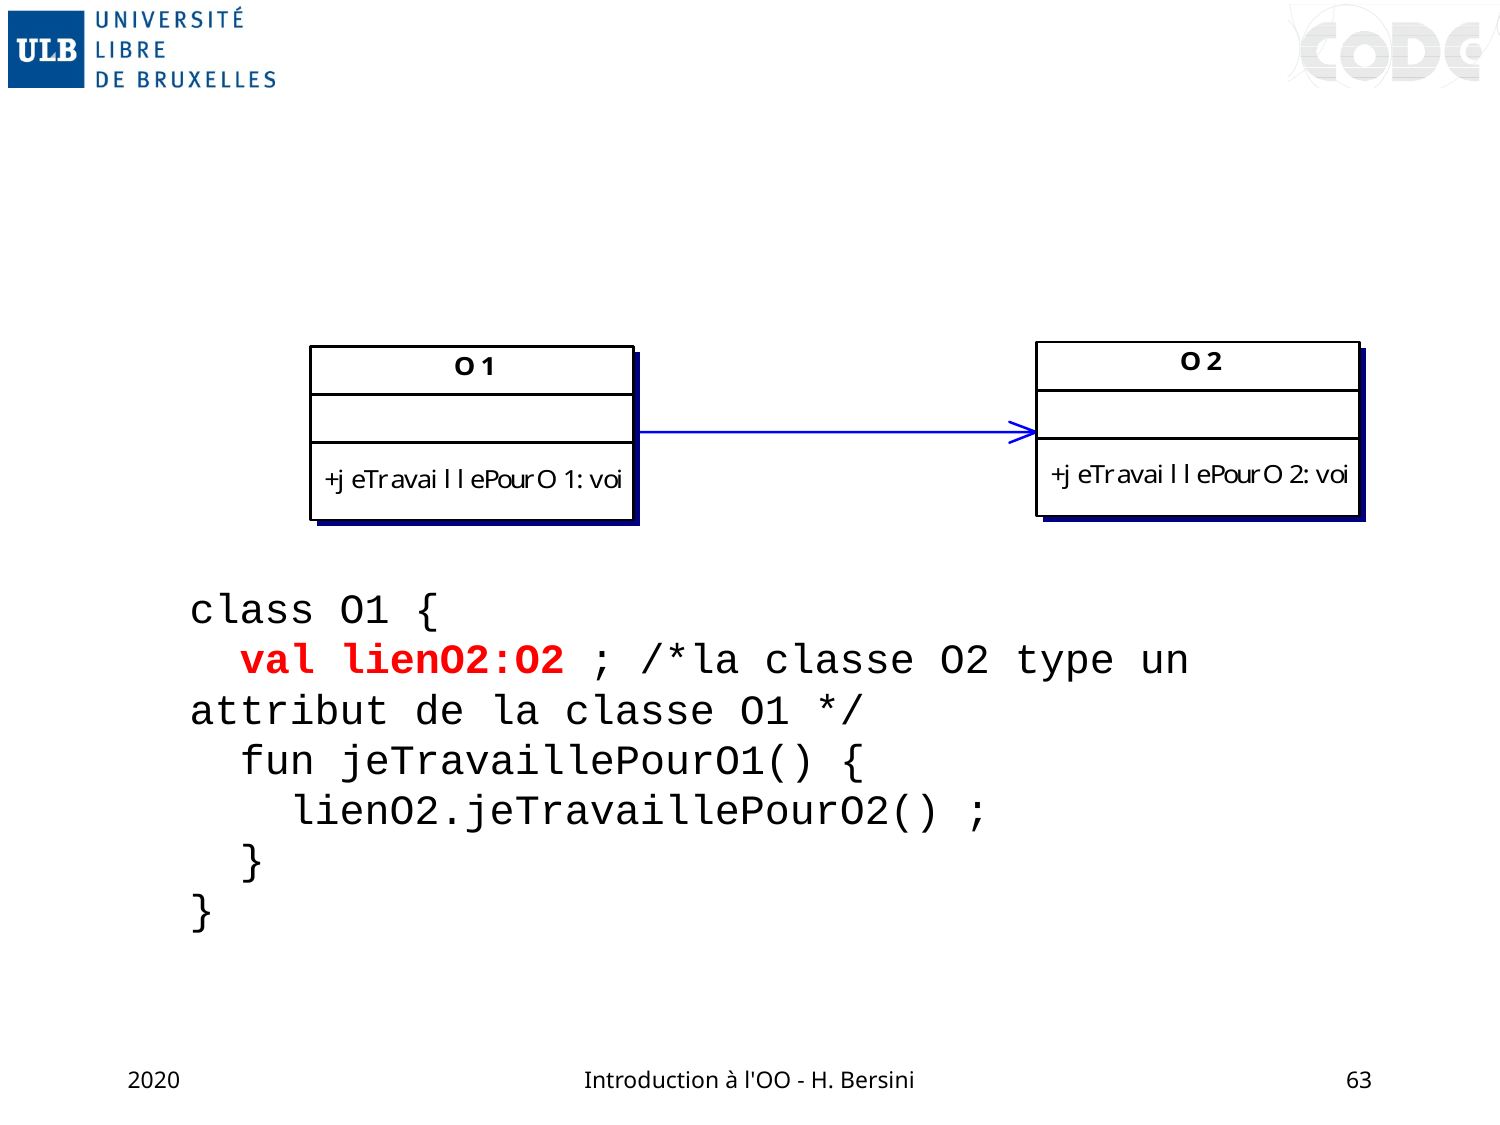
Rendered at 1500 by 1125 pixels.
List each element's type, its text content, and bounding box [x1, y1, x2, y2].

picture [1287, 4, 1500, 88]
footer Introduction à l'OO - H. Bersini [512, 1058, 988, 1101]
slide_number 63 [1074, 1058, 1388, 1101]
slide_number 2020 [112, 1058, 426, 1101]
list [112, 287, 1388, 548]
text_box class O1 { val lienO2:O2 ; /*la classe O2 type un attribut de la classe O1 */ fun jeTravaillePourO1() { lienO2.jeTravaillePourO2() ; } } [174, 574, 1375, 990]
picture [8, 6, 275, 88]
